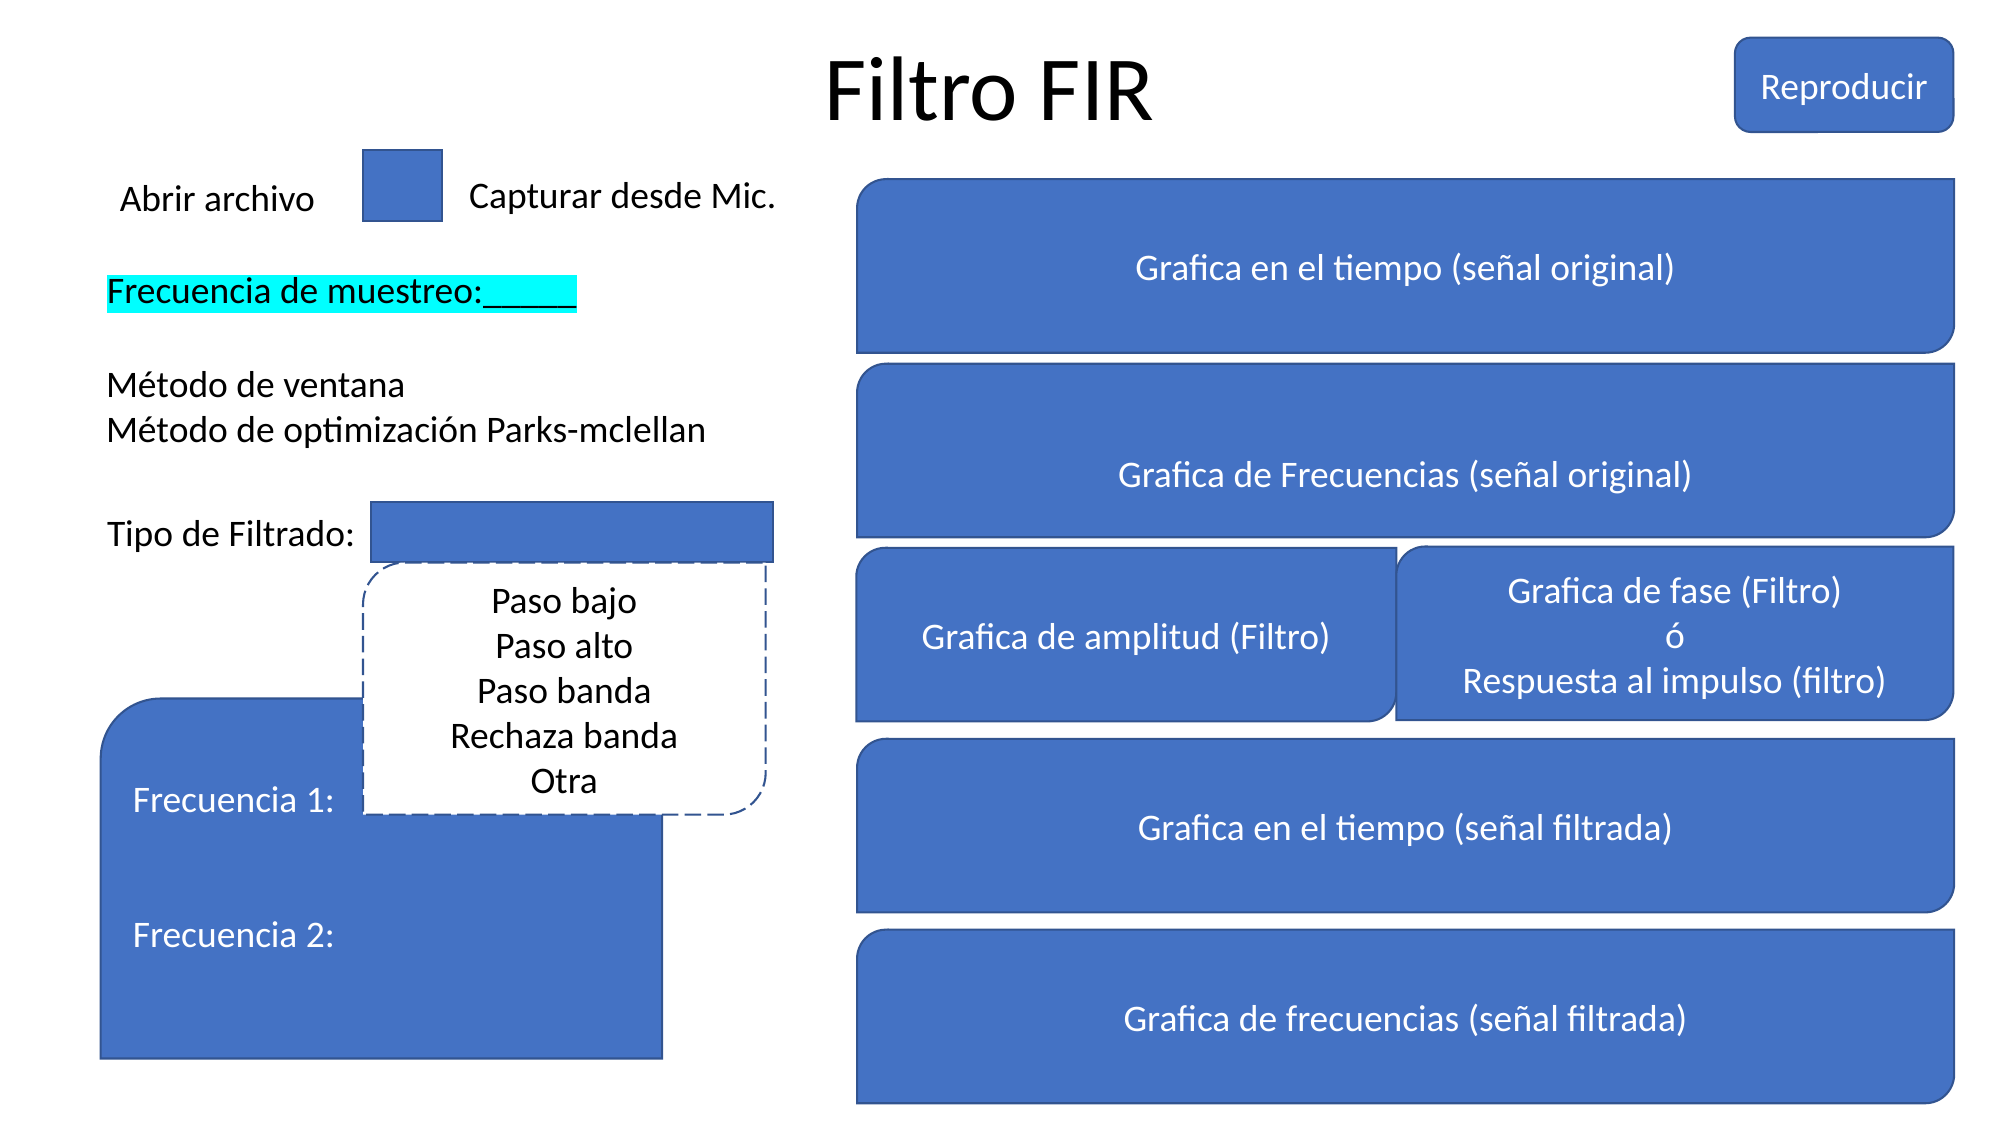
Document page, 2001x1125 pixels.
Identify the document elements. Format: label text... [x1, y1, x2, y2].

text_box Frecuencia 1: Frecuencia 2: [99, 697, 664, 1060]
text_box Grafica en el tiempo (señal original) [856, 177, 1956, 354]
text_box [370, 501, 774, 563]
text_box Grafica en el tiempo (señal filtrada) [856, 737, 1956, 914]
text_box Grafica de amplitud (Filtro) [855, 546, 1398, 723]
text_box Grafica de frecuencias (señal filtrada) [856, 928, 1956, 1105]
text_box Capturar desde Mic. [454, 164, 804, 224]
text_box Tipo de Filtrado: [92, 501, 370, 562]
text_box Grafica de Frecuencias (señal original) [856, 362, 1956, 539]
text_box Paso bajo Paso alto Paso banda Rechaza banda Otra [361, 561, 767, 816]
text_box Frecuencia de muestreo:_____ [92, 258, 688, 319]
text_box Método de ventana Método de optimización Parks-mclellan [91, 353, 857, 458]
text_box Reproducir [1733, 36, 1955, 134]
text_box [362, 149, 443, 166]
text_box Abrir archivo [105, 166, 455, 227]
text_box Filtro FIR [571, 21, 1428, 147]
text_box Grafica de fase (Filtro) ó Respuesta al impulso (filtro) [1395, 545, 1955, 722]
